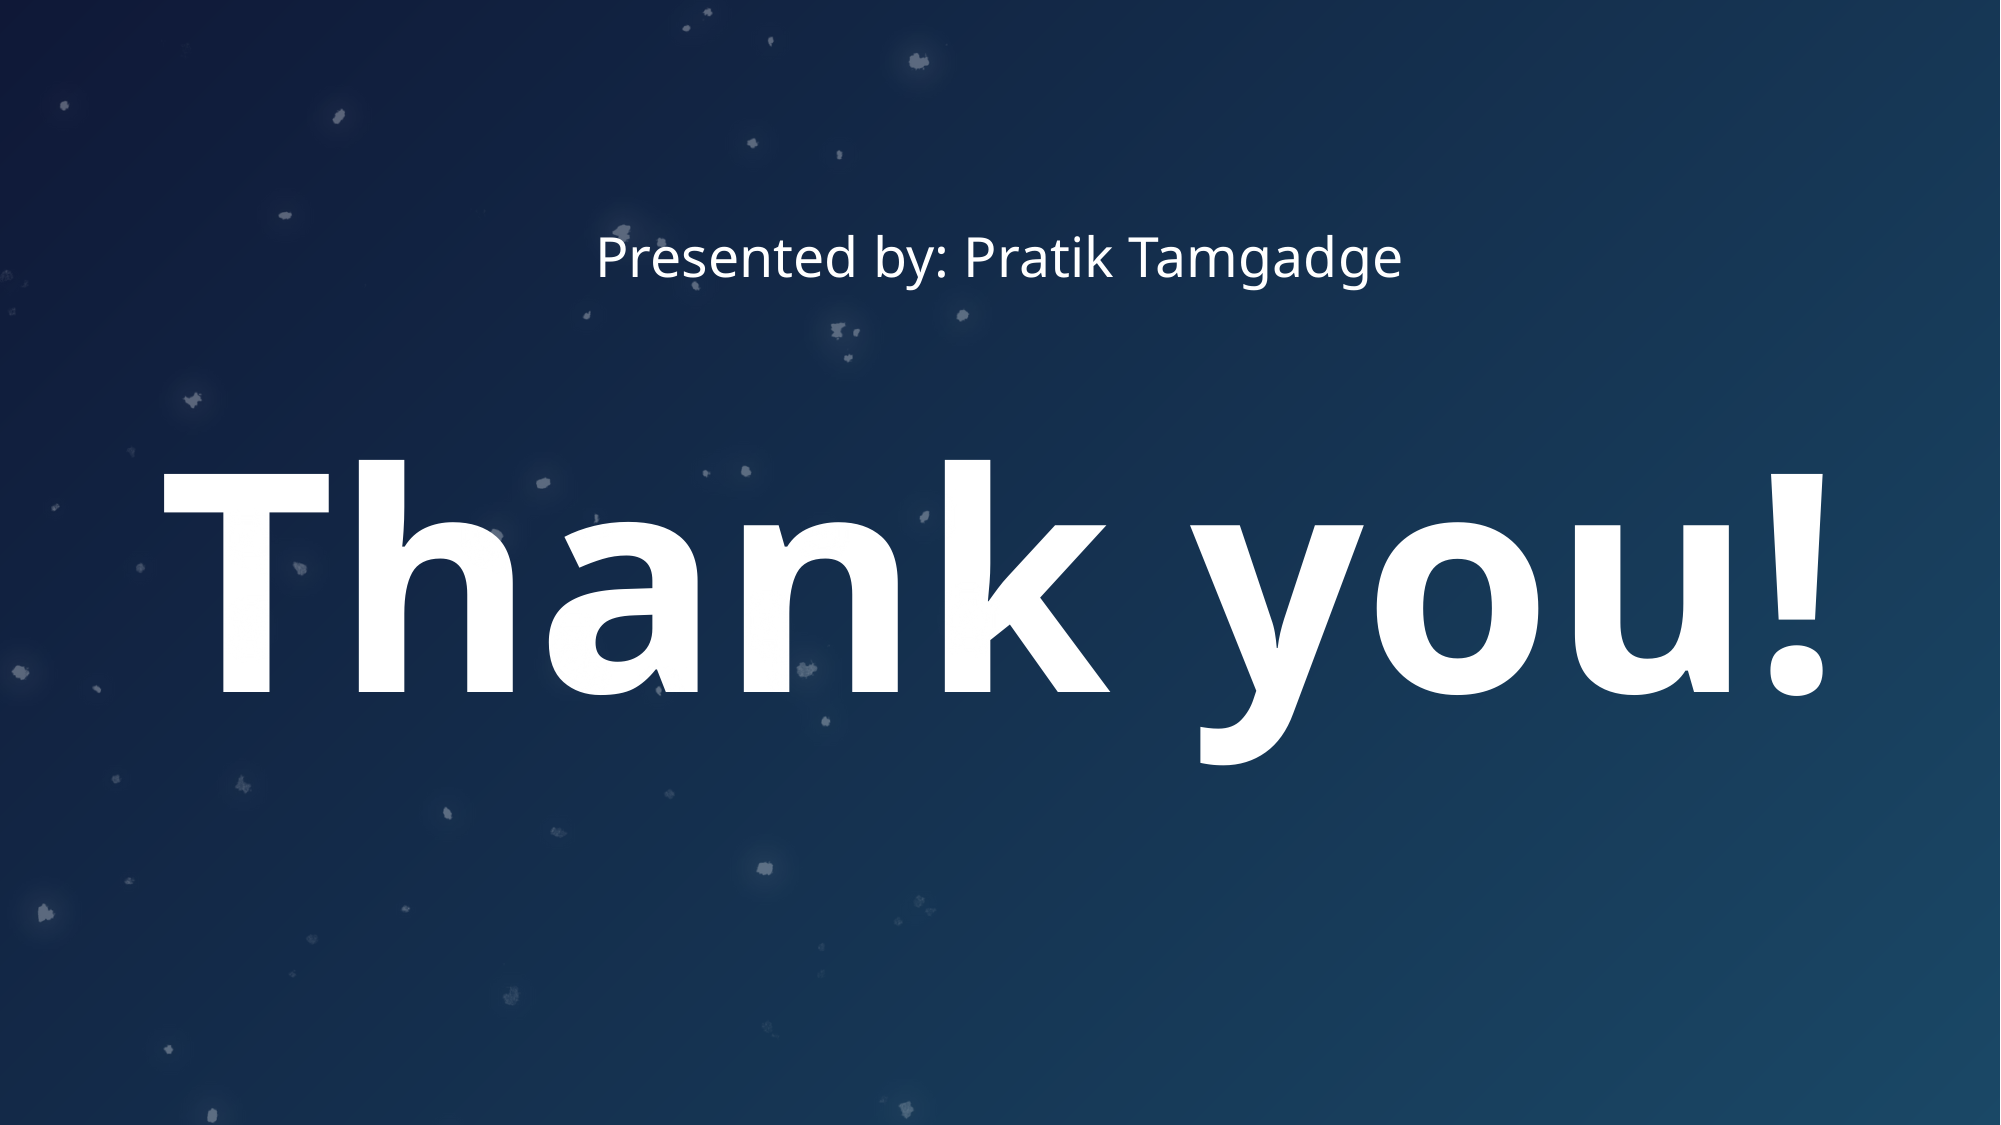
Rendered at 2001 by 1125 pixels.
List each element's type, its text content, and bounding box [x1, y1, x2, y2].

text_box Thank you! [1000, 326, 1916, 755]
text_box Presented by: Pratik Tamgadge [1000, 227, 1623, 289]
text_box [0, 0, 1000, 1125]
